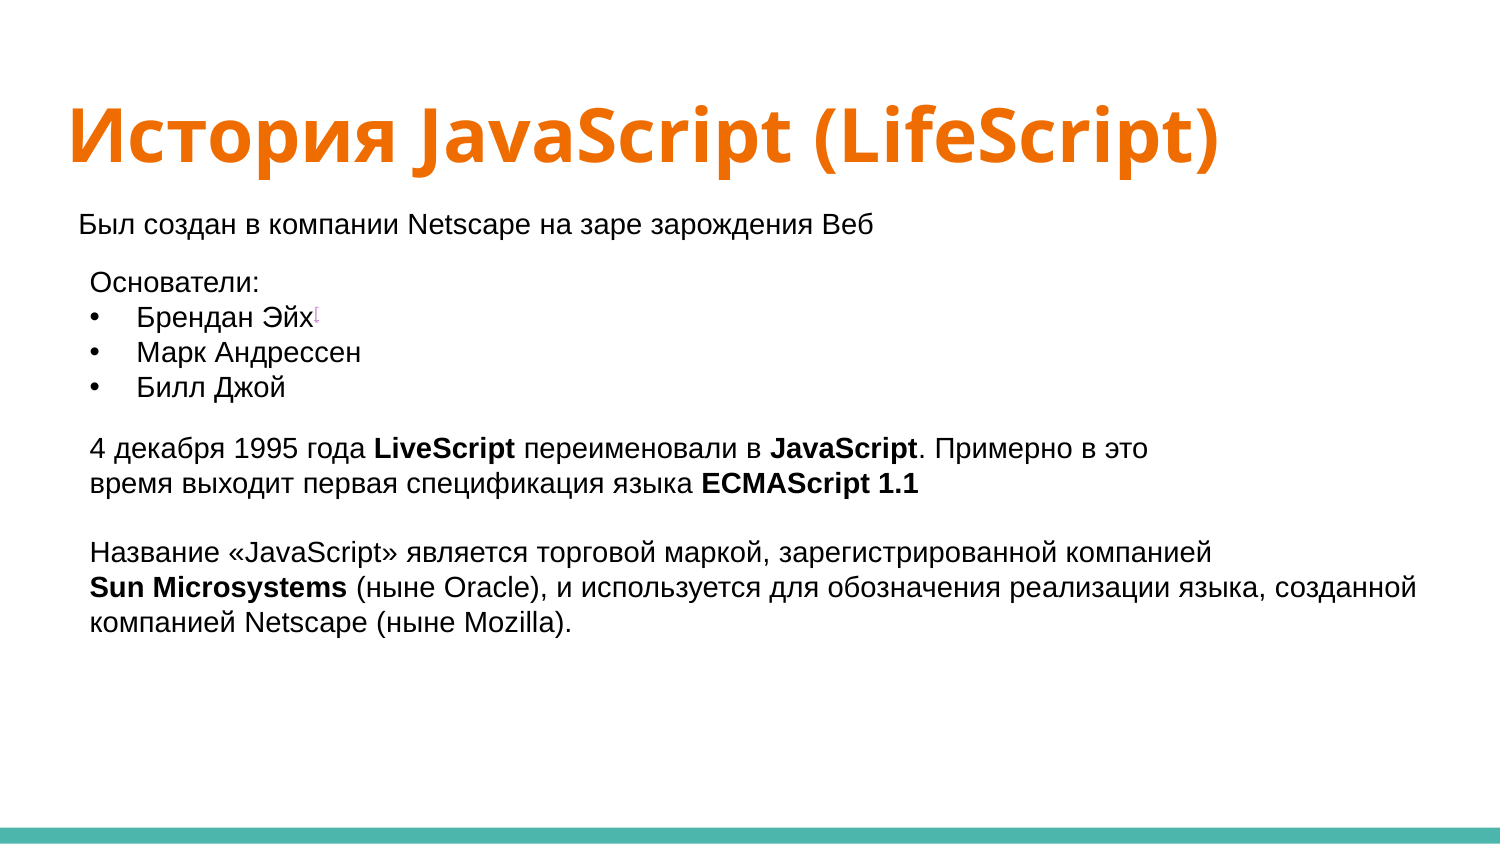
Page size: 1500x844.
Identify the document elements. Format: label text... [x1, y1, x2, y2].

title История JavaScript (LifeScript) [51, 72, 1449, 189]
text_box Название «JavaScript» является торговой маркой, зарегистрированной компанией Sun Microsystems (ныне Oracle), и используется для обозначения реализации языка, созданной компанией Netscape (ныне Mozilla). [74, 525, 1457, 646]
text_box 4 декабря 1995 года LiveScript переименовали в JavaScript. Примерно в это время выходит первая спецификация языка ECMAScript 1.1 [74, 421, 1211, 507]
text_box Был создан в компании Netscape на заре зарождения Веб [63, 198, 1304, 248]
text_box Основатели: Брендан Эйх[ Марк Андрессен Билл Джой [74, 256, 1315, 411]
